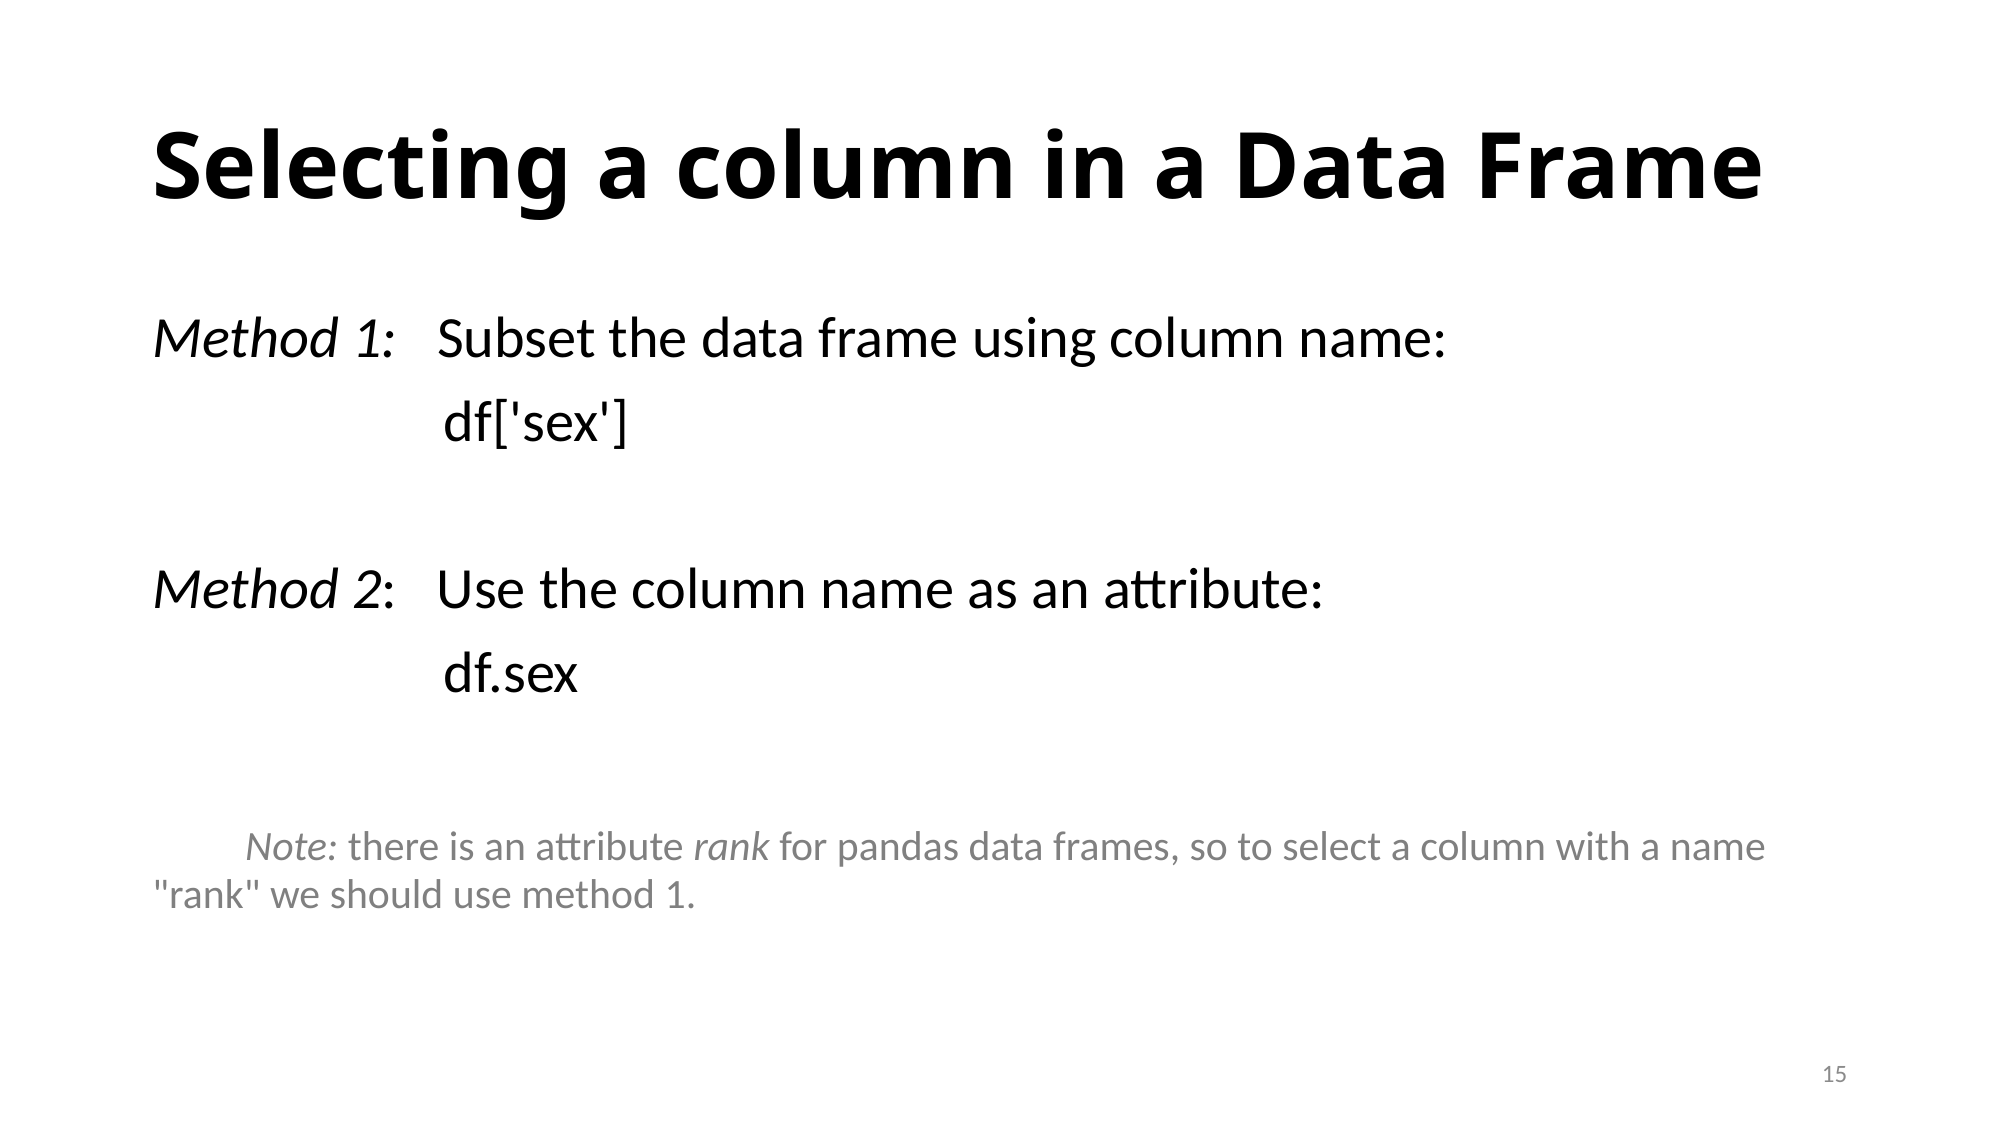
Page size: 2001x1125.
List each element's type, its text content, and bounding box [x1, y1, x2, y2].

list Method 1: Subset the data frame using column name: df['sex'] Method 2: Use the column name as an attribute: df.sex Note: there is an attribute rank for pandas data frames, so to select a column with a name "rank" we should use method 1. [137, 299, 1863, 1014]
slide_number 15 [1412, 1042, 1863, 1103]
title Selecting a column in a Data Frame [137, 59, 1863, 278]
